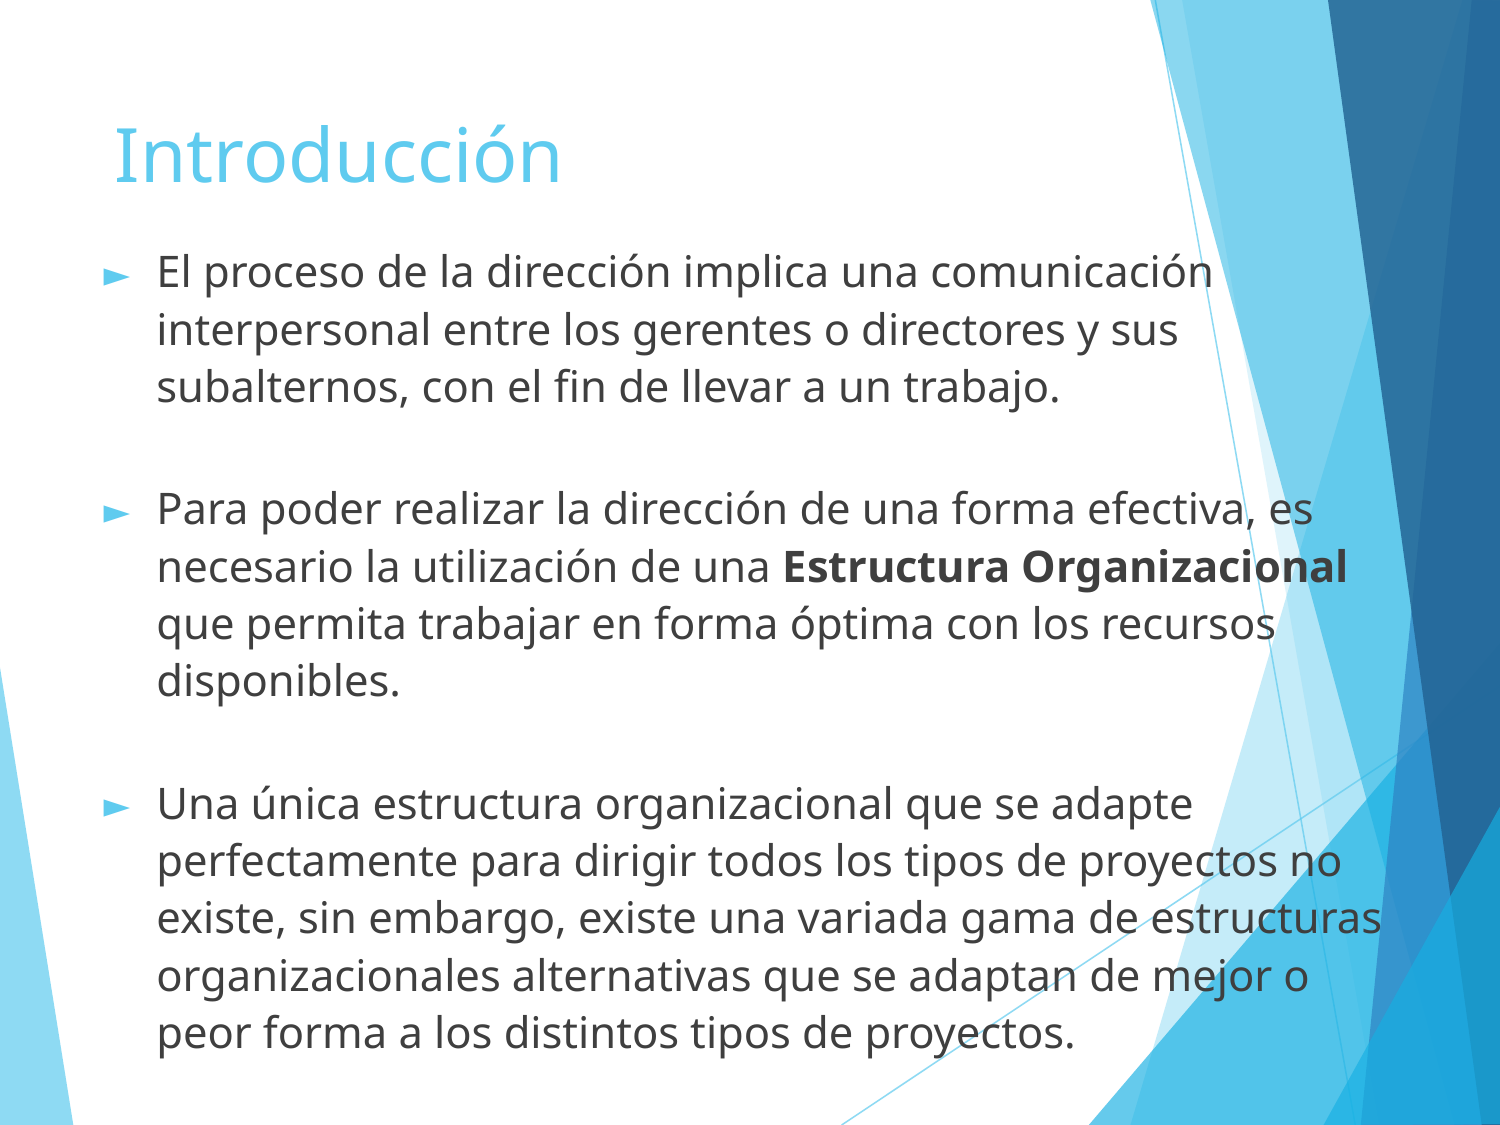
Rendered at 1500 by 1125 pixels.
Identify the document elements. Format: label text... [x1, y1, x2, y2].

list El proceso de la dirección implica una comunicación interpersonal entre los gerentes o directores y sus subalternos, con el fin de llevar a un trabajo. Para poder realizar la dirección de una forma efectiva, es necesario la utilización de una Estructura Organizacional que permita trabajar en forma óptima con los recursos disponibles. Una única estructura organizacional que se adapte perfectamente para dirigir todos los tipos de proyectos no existe, sin embargo, existe una variada gama de estructuras organizacionales alternativas que se adaptan de mejor o peor forma a los distintos tipos de proyectos. [88, 231, 1413, 1071]
title Introducción [99, 99, 1142, 231]
